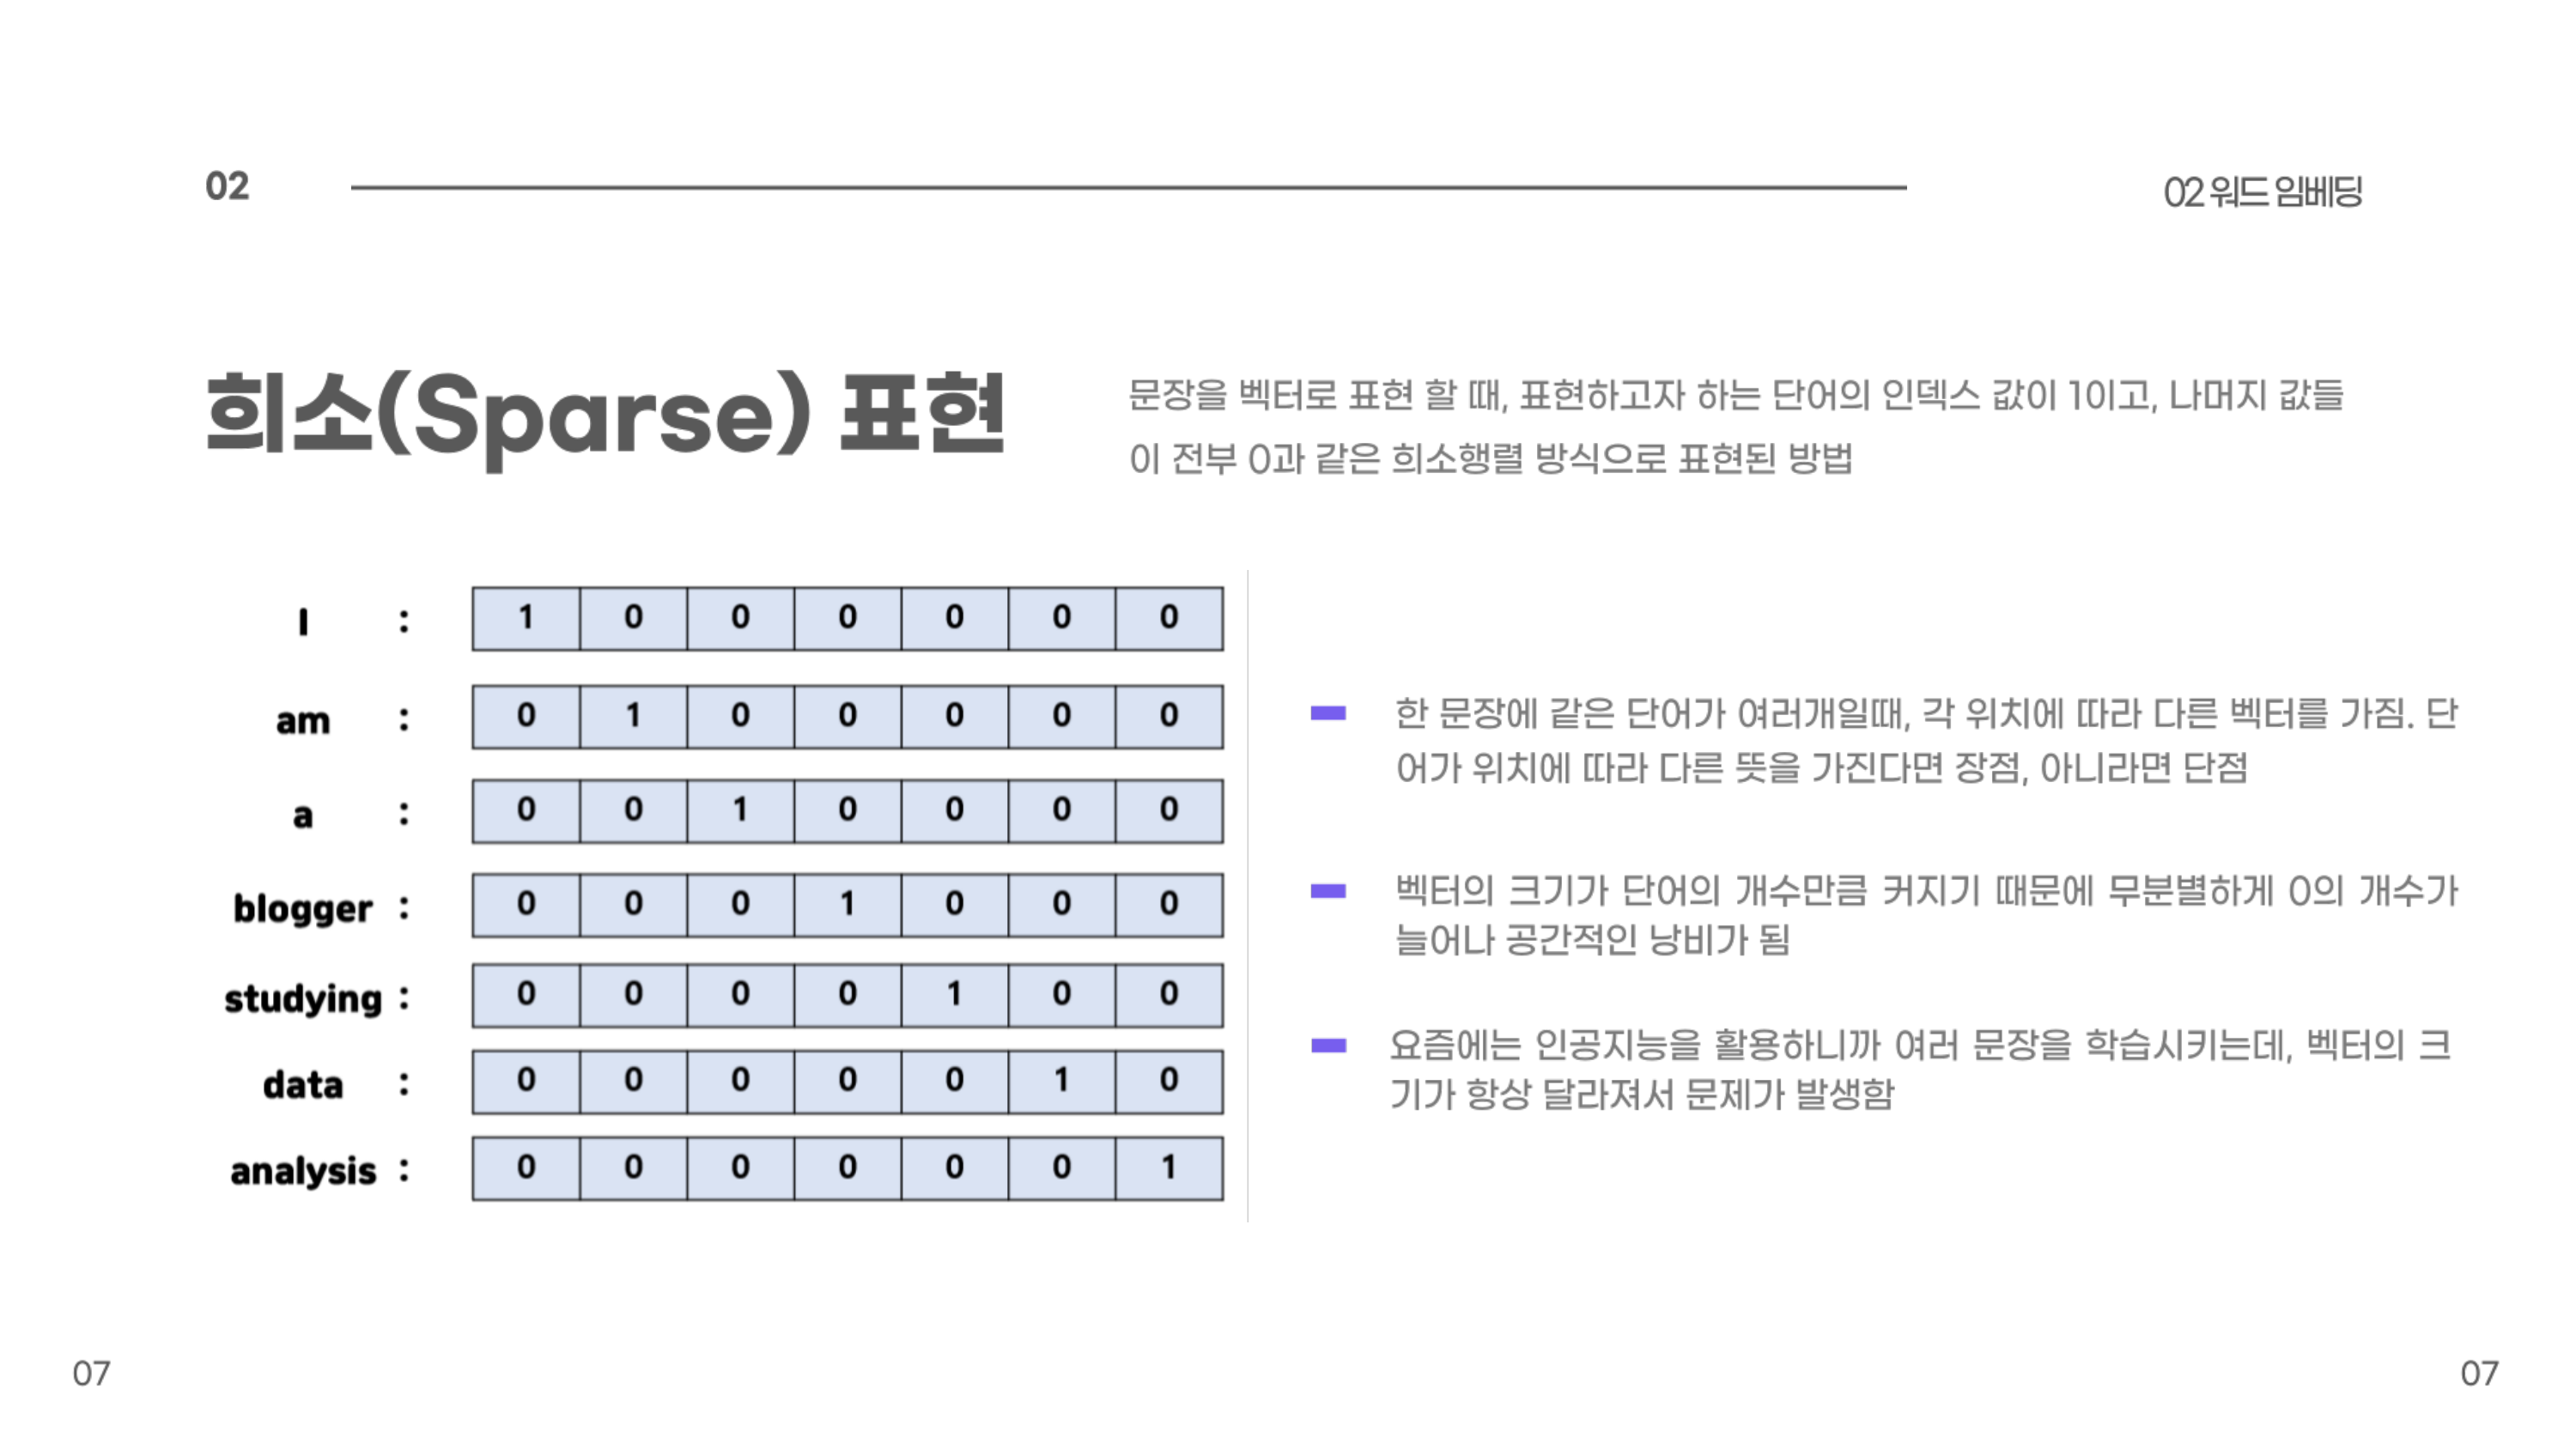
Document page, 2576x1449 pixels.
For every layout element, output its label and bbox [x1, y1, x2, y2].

picture [1123, 367, 2362, 504]
picture [191, 343, 1052, 530]
picture [199, 160, 265, 228]
picture [66, 1351, 126, 1413]
text_box [350, 180, 1907, 197]
picture [1294, 641, 2476, 1161]
picture [2455, 1351, 2514, 1413]
picture [1945, 165, 2381, 238]
text_box [208, 570, 1249, 1223]
